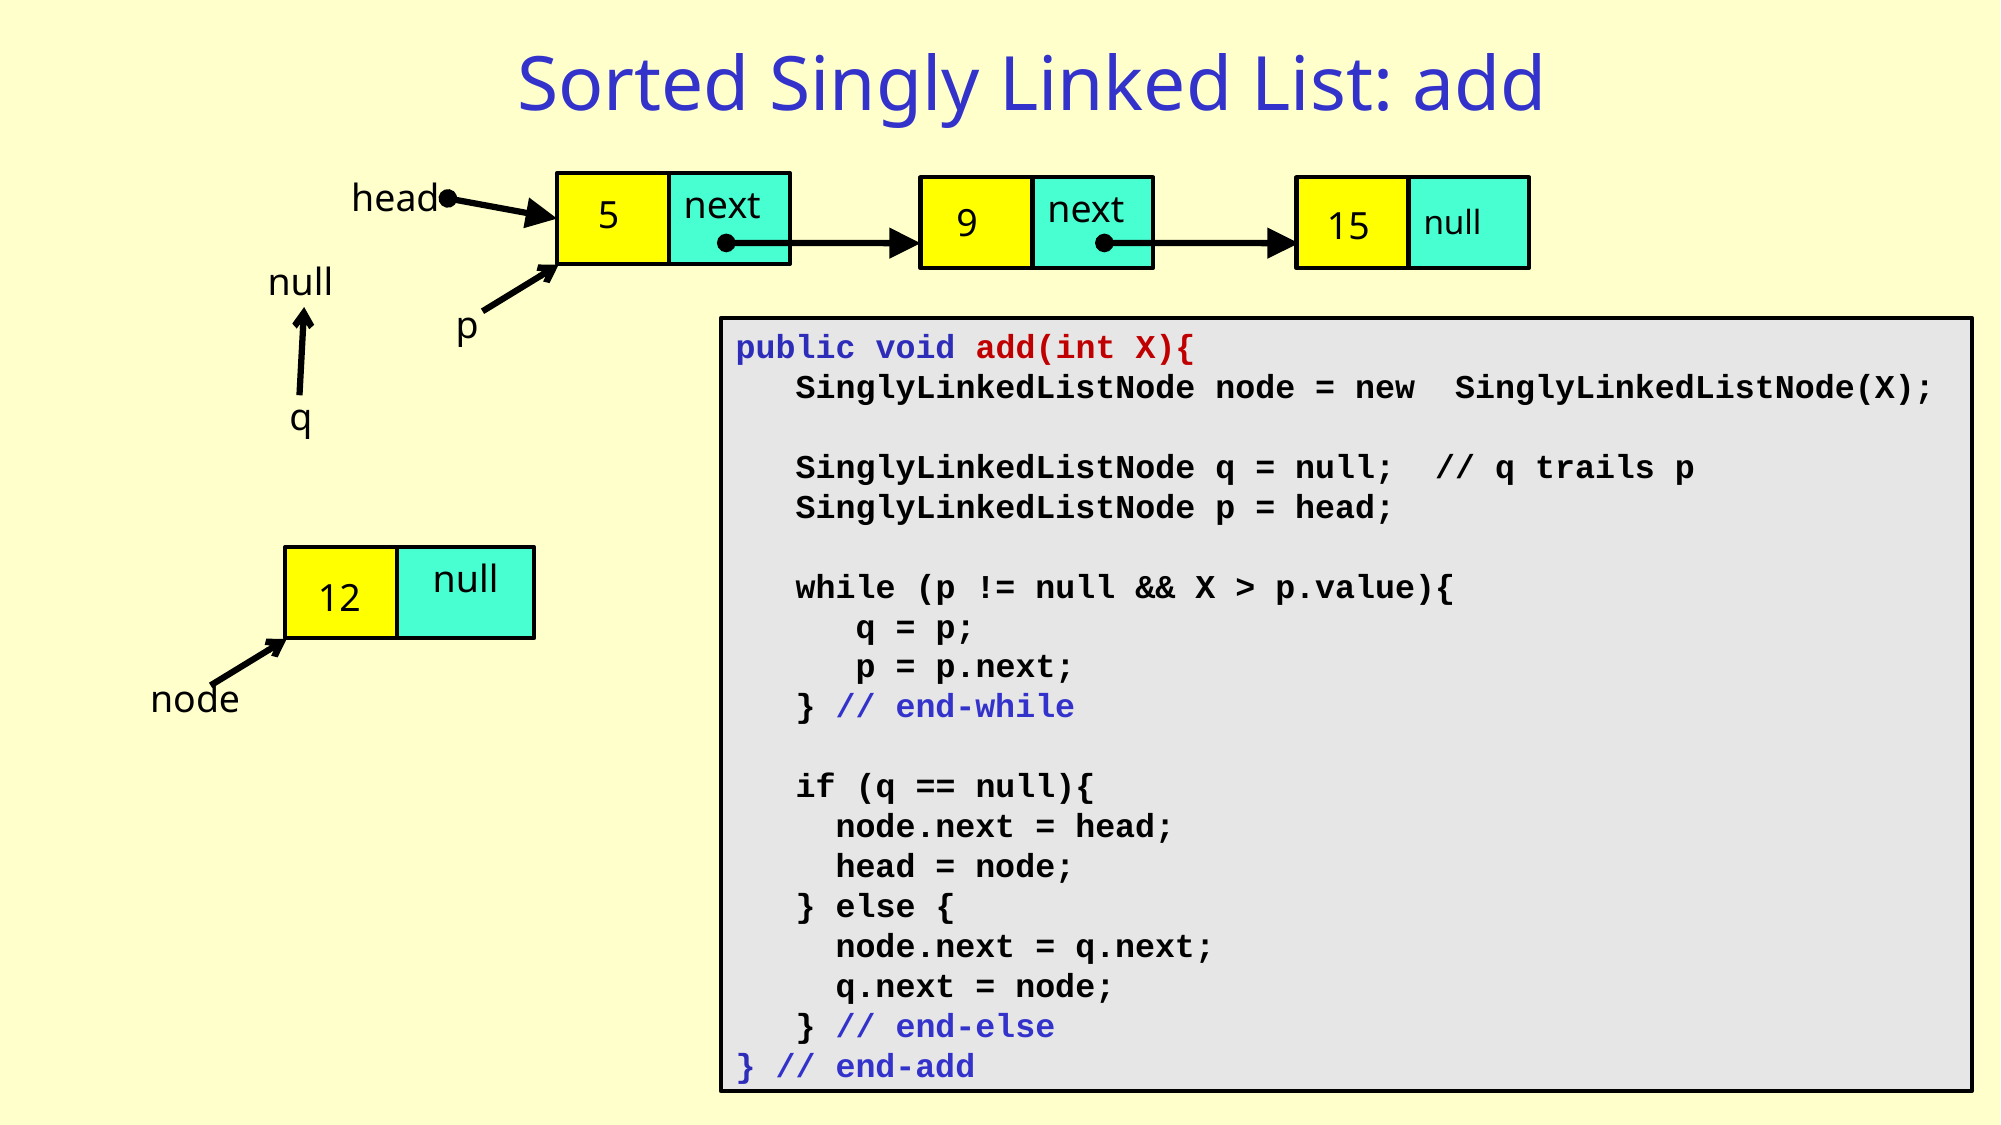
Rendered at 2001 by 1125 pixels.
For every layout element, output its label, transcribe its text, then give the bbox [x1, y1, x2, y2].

title Sorted Singly Linked List: add [358, 23, 1707, 138]
text_box [556, 173, 669, 264]
text_box null [397, 547, 535, 639]
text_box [441, 264, 559, 355]
text_box next [1033, 177, 1153, 269]
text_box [447, 198, 558, 219]
text_box 9 [941, 191, 993, 252]
text_box 15 [1312, 194, 1385, 254]
text_box [920, 177, 1033, 269]
text_box [1409, 177, 1529, 269]
text_box 12 [303, 566, 379, 627]
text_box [299, 306, 305, 396]
text_box 5 [583, 183, 627, 244]
text_box [1296, 177, 1409, 269]
text_box head [336, 166, 455, 227]
text_box null [252, 250, 349, 311]
text_box q [274, 385, 327, 446]
text_box [285, 547, 397, 639]
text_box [138, 638, 287, 729]
text_box public void add(int X){ SinglyLinkedListNode node = new SinglyLinkedListNode(X); SinglyLinkedListNode q = null; // q trails p SinglyLinkedListNode p = head; while (p != null && X > p.value){ q = p; p = p.next; } // end-while if (q == null){ node.next = head; head = node; } else { node.next = q.next; q.next = node; } // end-else } // end-add [720, 317, 1972, 1092]
text_box null [1408, 194, 1497, 249]
text_box next [669, 173, 790, 264]
